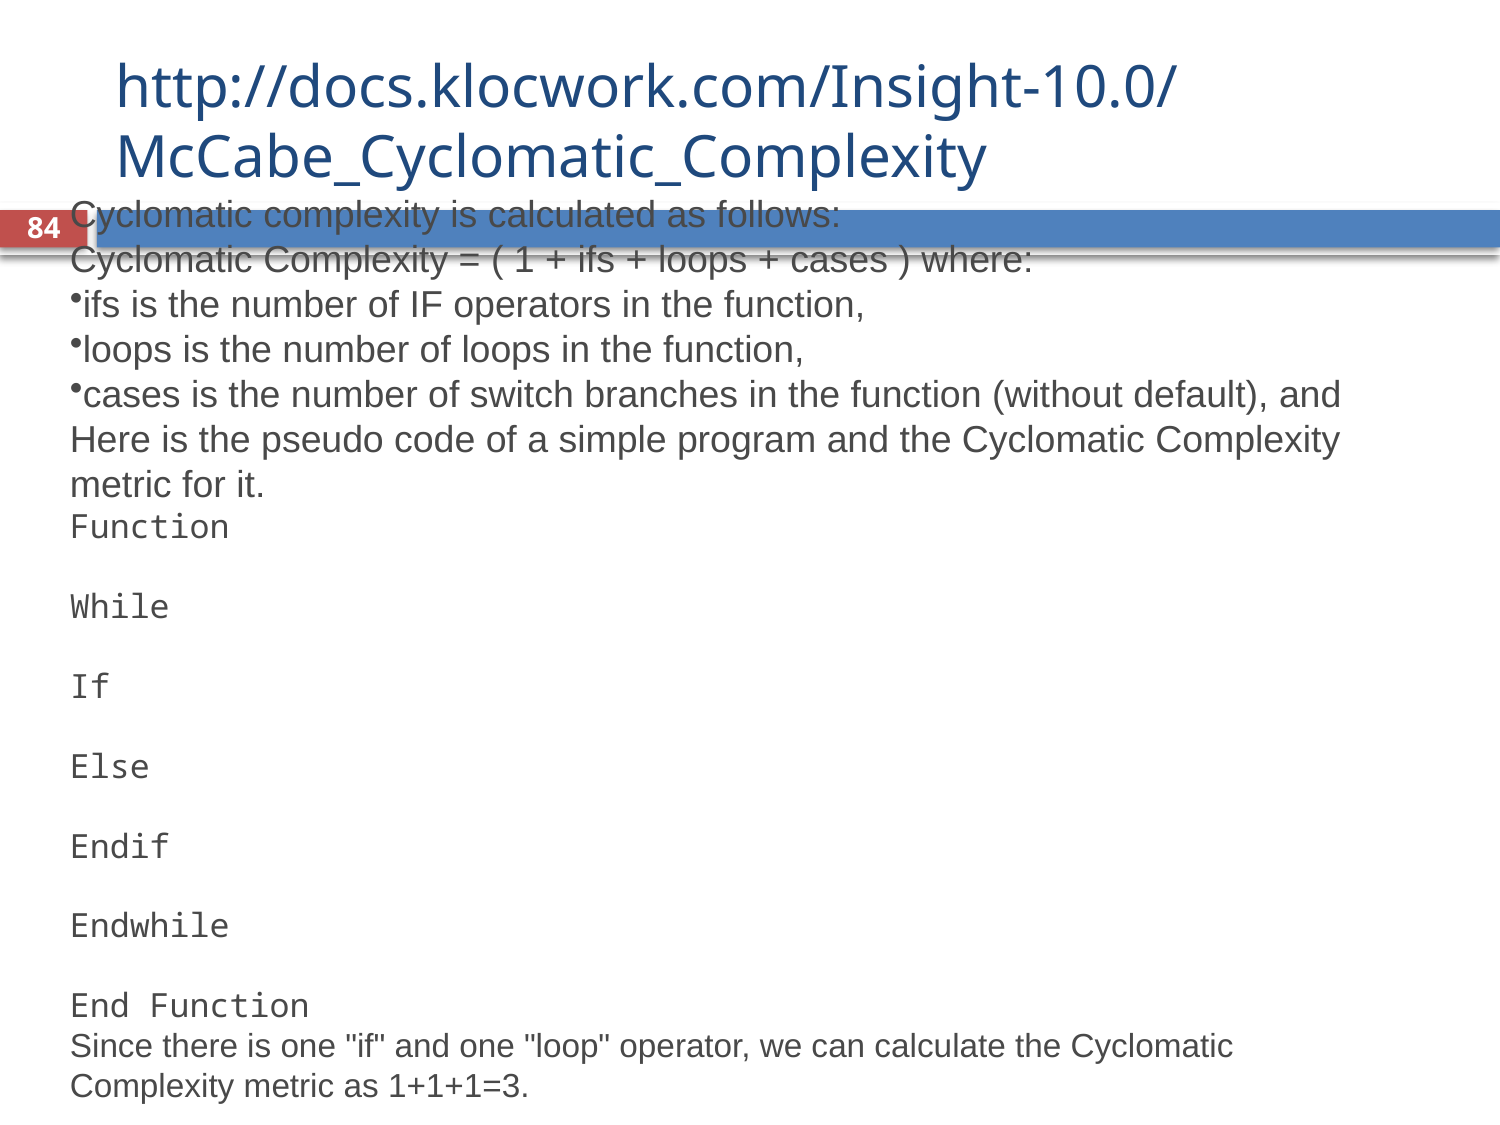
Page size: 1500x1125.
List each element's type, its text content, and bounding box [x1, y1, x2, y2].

title http://docs.klocwork.com/Insight-10.0/McCabe_Cyclomatic_Complexity [100, 37, 1438, 200]
text_box Cyclomatic complexity is calculated as follows: Cyclomatic Complexity = ( 1 + ifs + loops + cases ) where: ifs is the number of IF operators in the function, loops is the number of loops in the function, cases is the number of switch branches in the function (without default), and Here is the pseudo code of a simple program and the Cyclomatic Complexity metric for it. Function While If Else Endif Endwhile End Function Since there is one "if" and one "loop" operator, we can calculate the Cyclomatic Complexity metric as 1+1+1=3. [43, 185, 1373, 1107]
slide_number 84 [0, 208, 43, 249]
